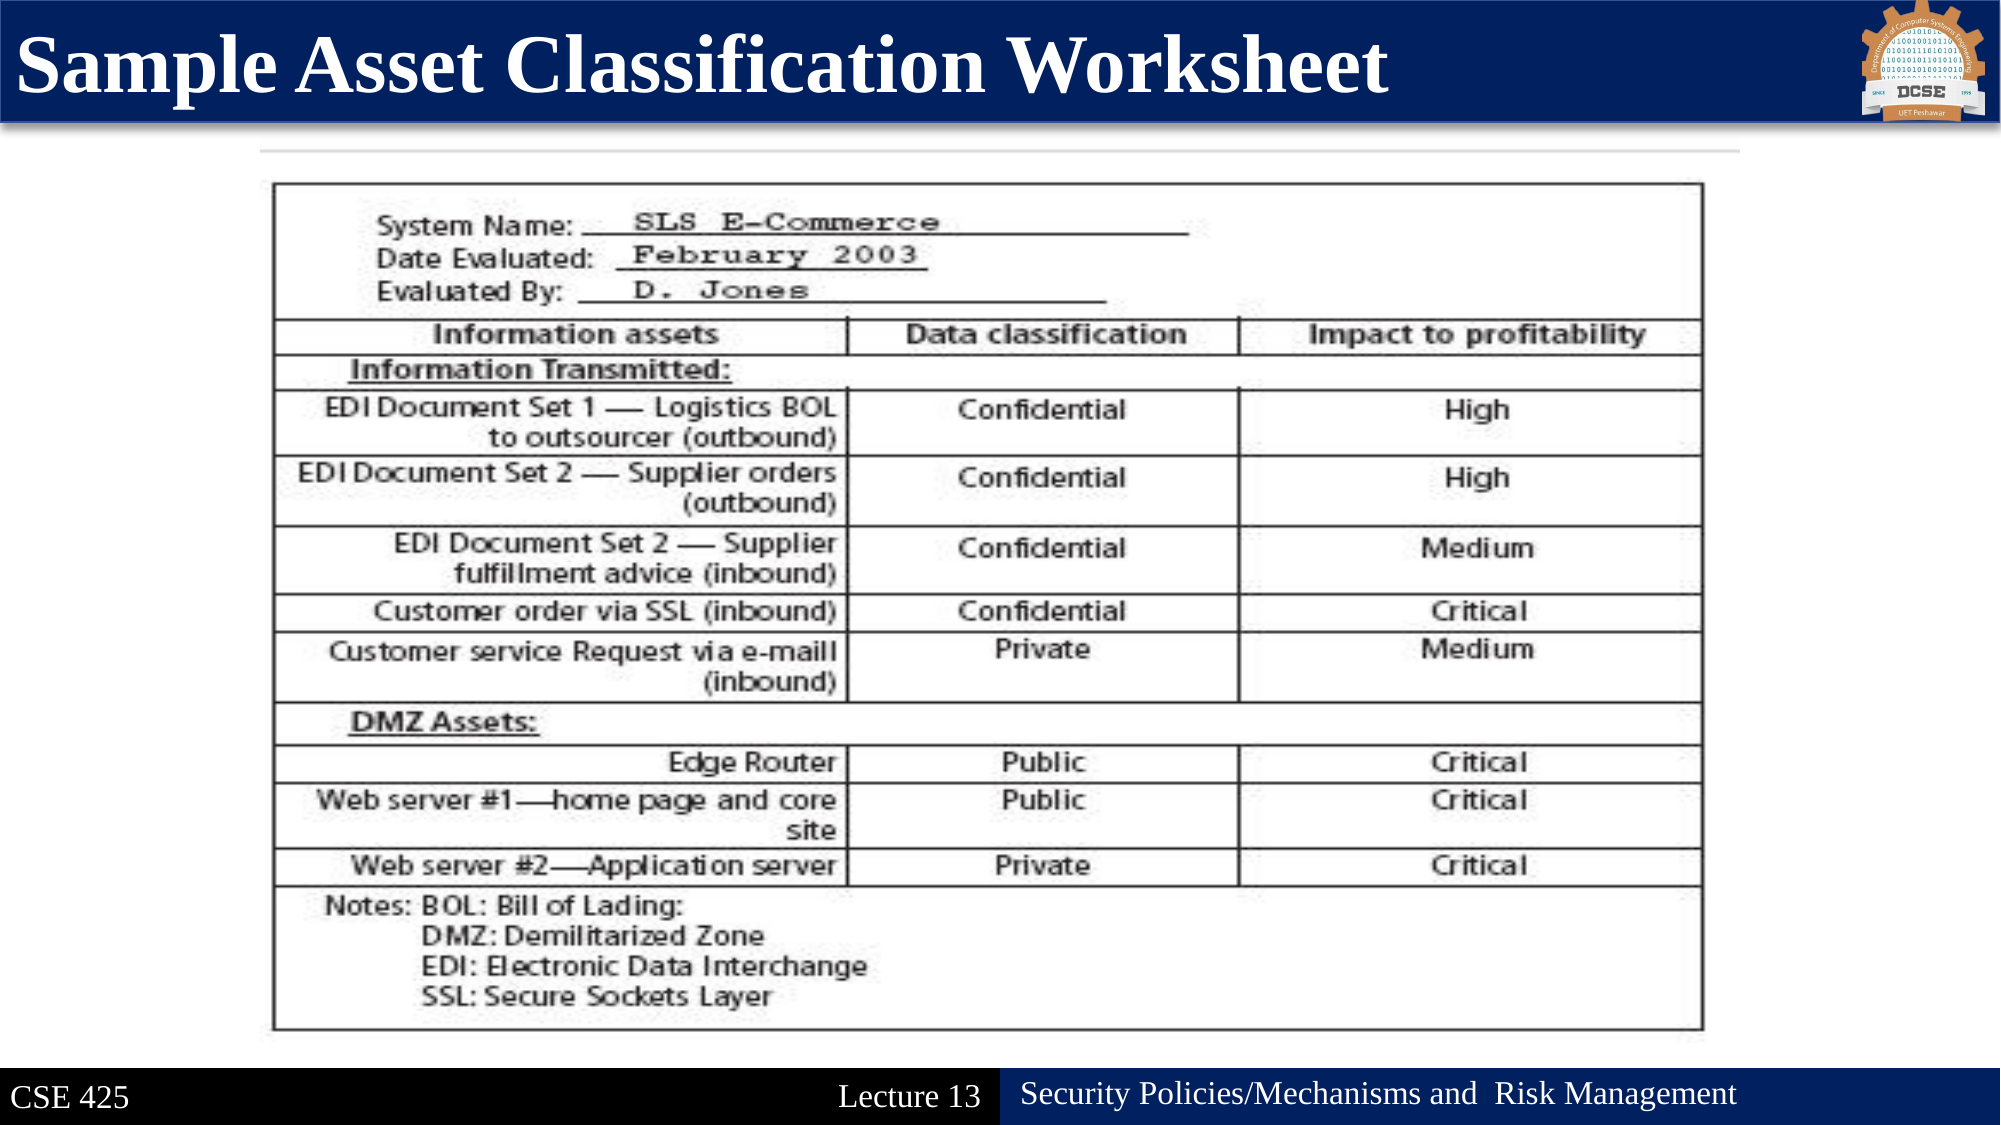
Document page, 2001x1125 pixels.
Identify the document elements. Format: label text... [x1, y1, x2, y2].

picture [1862, 0, 1985, 123]
title Sample Asset Classification Worksheet [0, 0, 1725, 175]
slide_number 35 [1550, 1066, 2000, 1125]
picture [259, 138, 1740, 1043]
